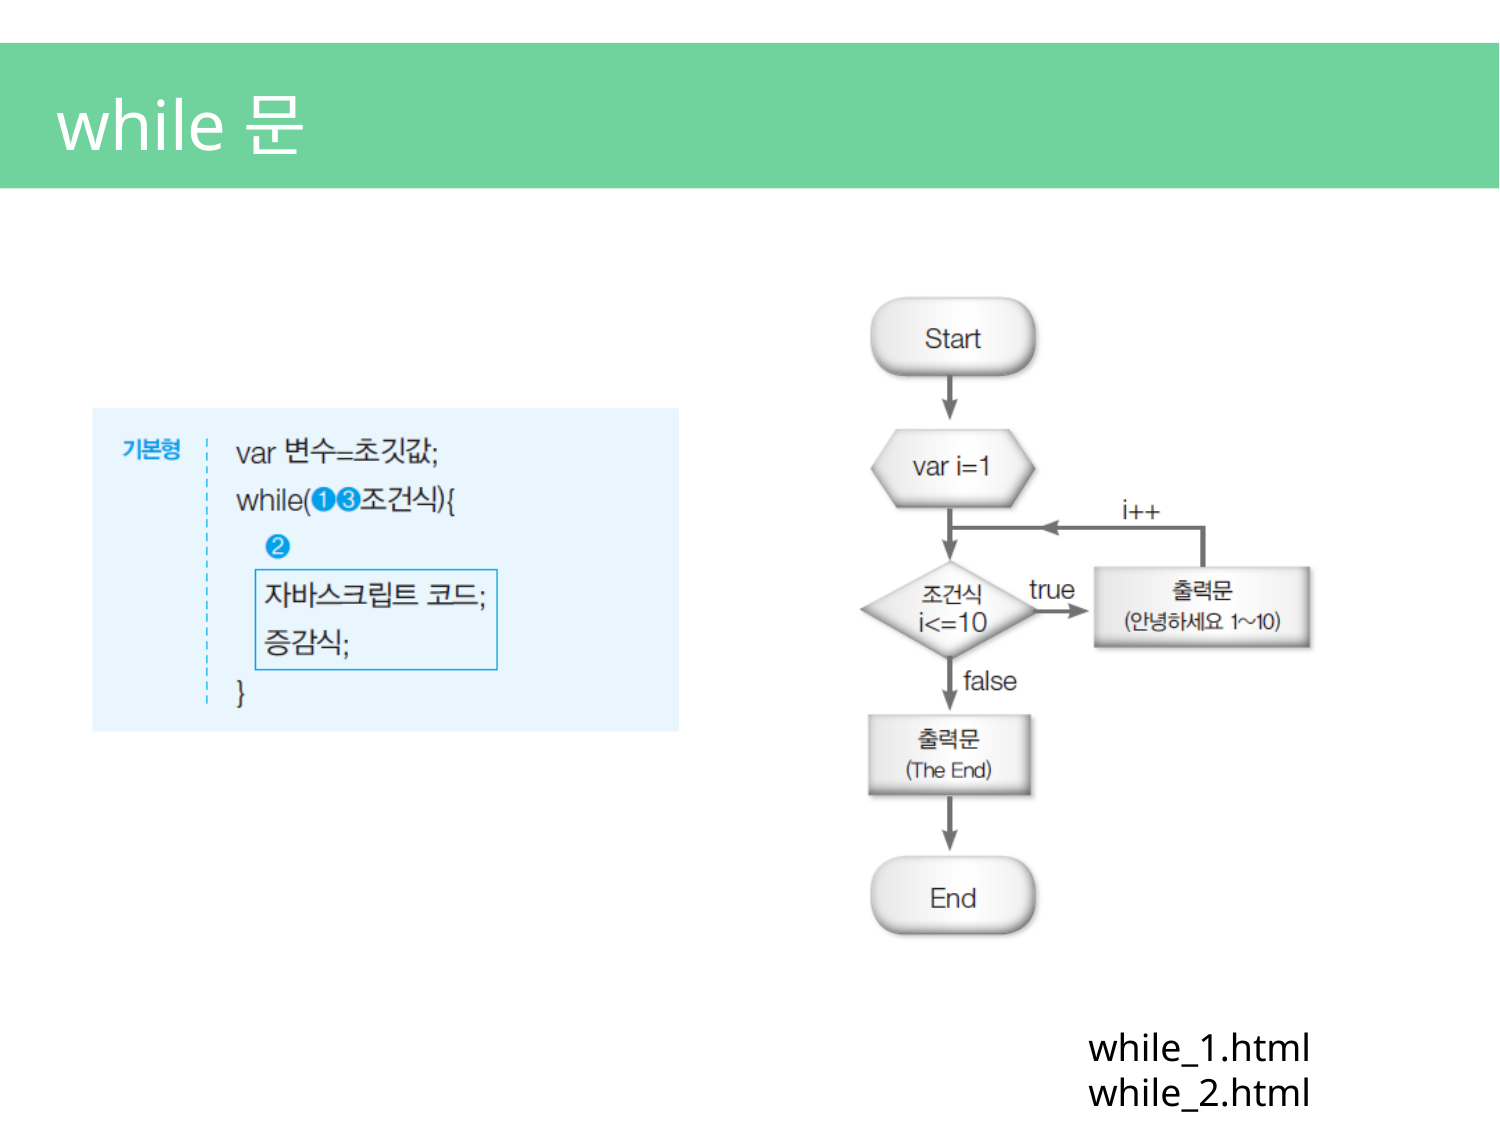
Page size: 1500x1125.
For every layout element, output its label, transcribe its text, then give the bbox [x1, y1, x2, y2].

text_box while_1.html while_2.html [576, 1016, 1327, 1122]
picture [80, 396, 680, 740]
text_box while문 [41, 74, 1500, 172]
picture [832, 278, 1330, 957]
text_box [0, 41, 1500, 190]
